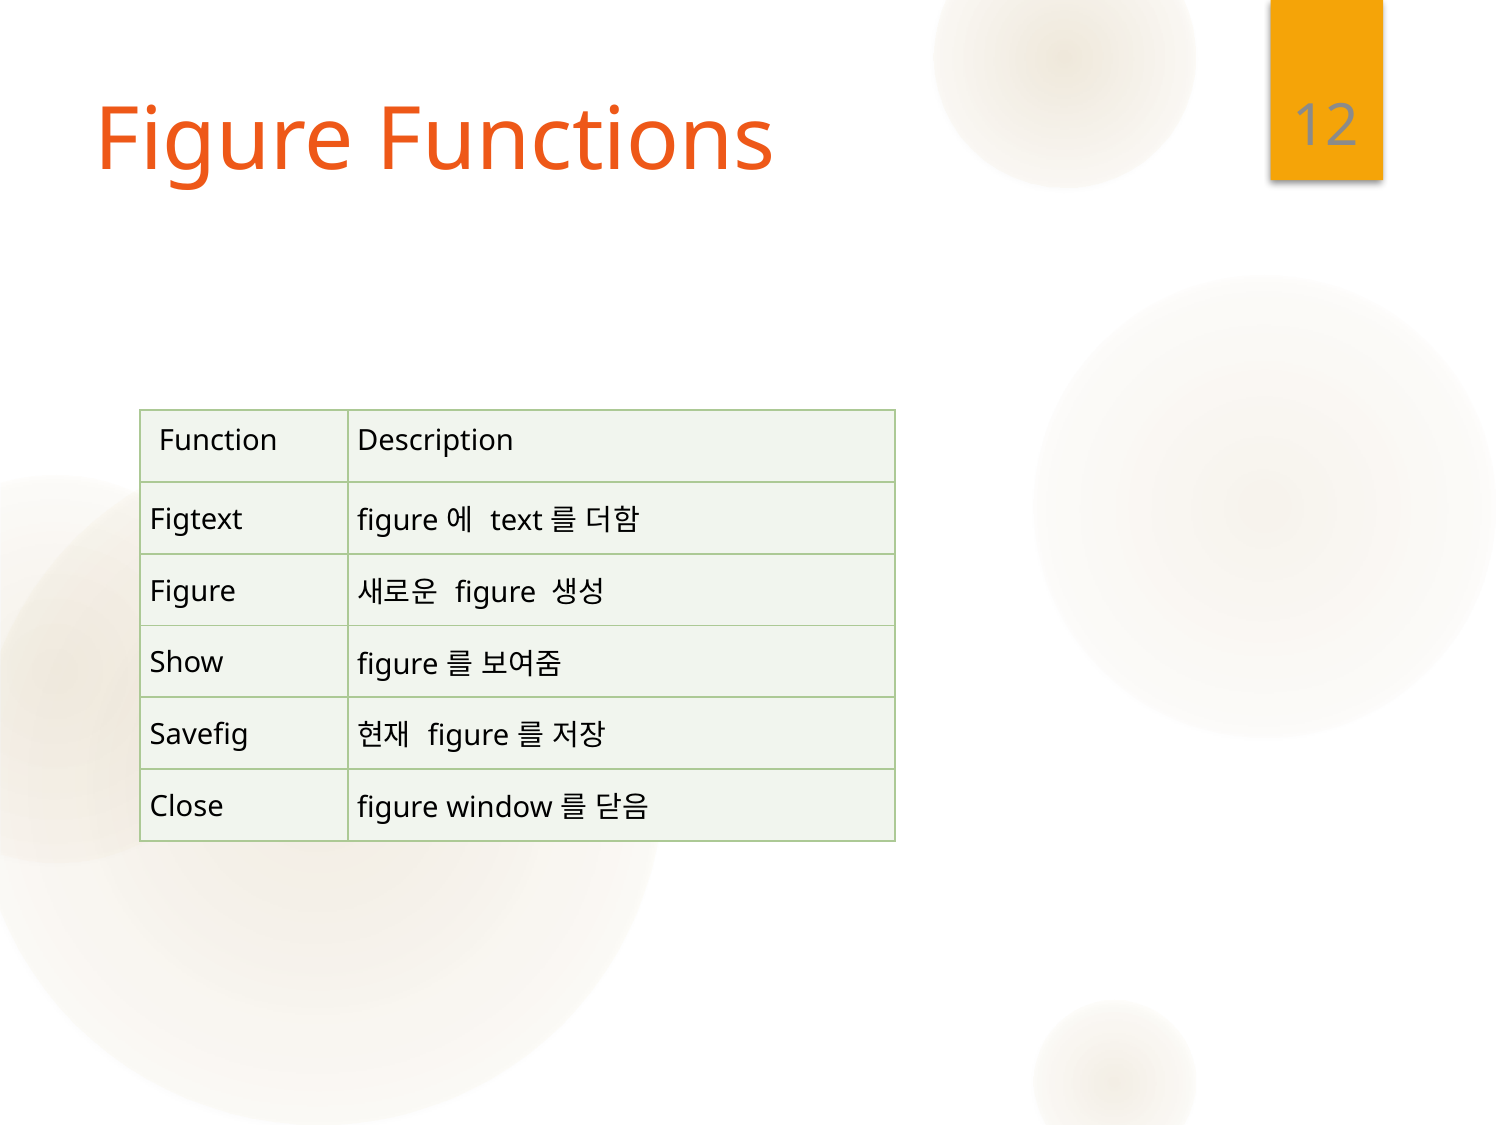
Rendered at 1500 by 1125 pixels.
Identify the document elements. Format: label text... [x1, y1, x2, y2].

table_cell Close [141, 770, 347, 840]
table_cell Show [141, 626, 347, 696]
table_cell 현재 figure를 저장 [349, 698, 894, 768]
table_cell Figtext [141, 483, 347, 553]
table_cell 새로운 figure 생성 [349, 555, 894, 625]
table_cell figure에 text를 더함 [349, 483, 894, 553]
title Figure Functions [79, 74, 1237, 304]
table_cell Savefig [141, 698, 347, 768]
table_cell figure를 보여줌 [349, 626, 894, 696]
table_cell Figure [141, 555, 347, 625]
table_cell figure window를 닫음 [349, 770, 894, 840]
slide_number 12 [1273, 48, 1378, 175]
table_header Function [141, 411, 347, 481]
table_header Description [349, 411, 894, 481]
